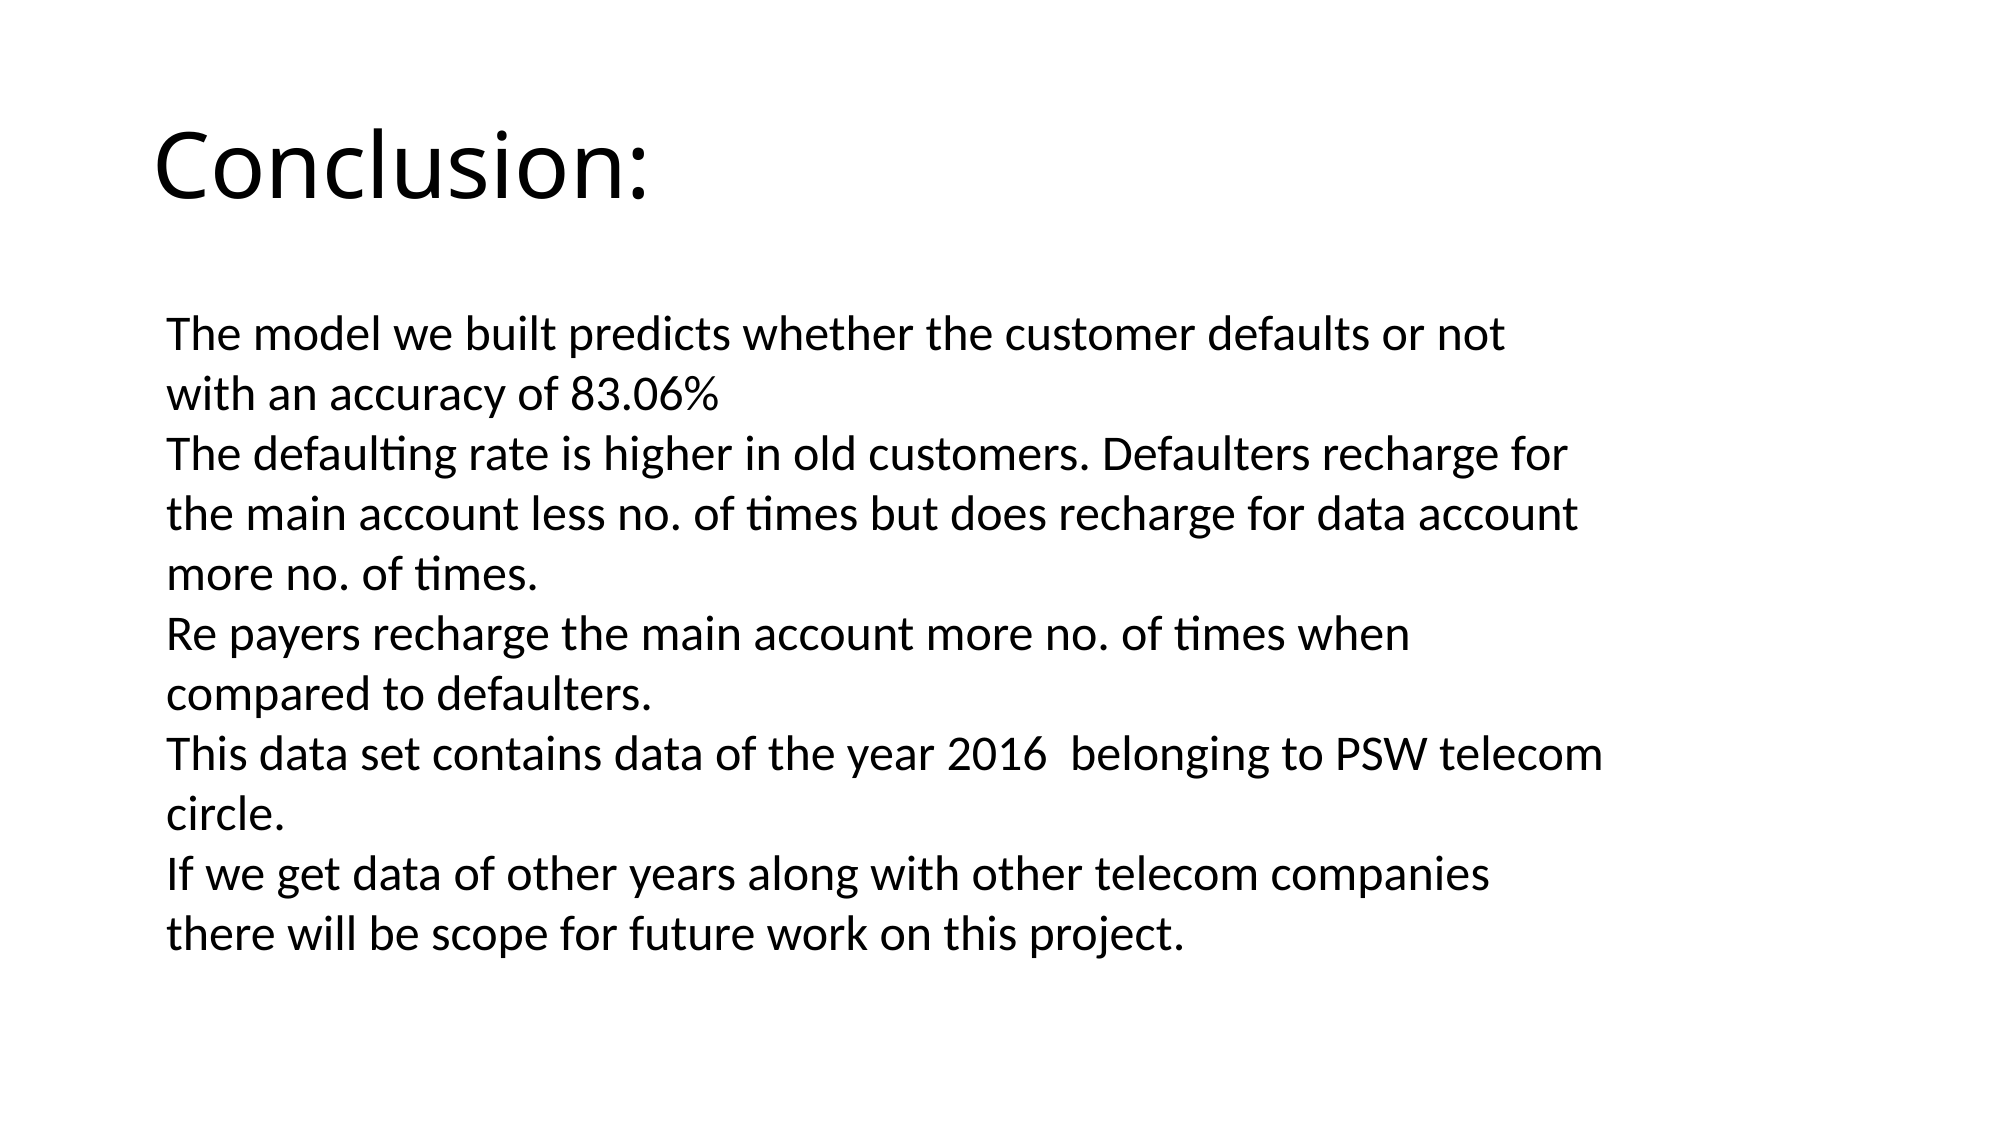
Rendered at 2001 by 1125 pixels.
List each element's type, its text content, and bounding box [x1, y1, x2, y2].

text_box The model we built predicts whether the customer defaults or not with an accuracy of 83.06% The defaulting rate is higher in old customers. Defaulters recharge for the main account less no. of times but does recharge for data account more no. of times. Re payers recharge the main account more no. of times when compared to defaulters. This data set contains data of the year 2016 belonging to PSW telecom circle. If we get data of other years along with other telecom companies there will be scope for future work on this project. [151, 292, 1621, 968]
title Conclusion: [137, 59, 1863, 278]
